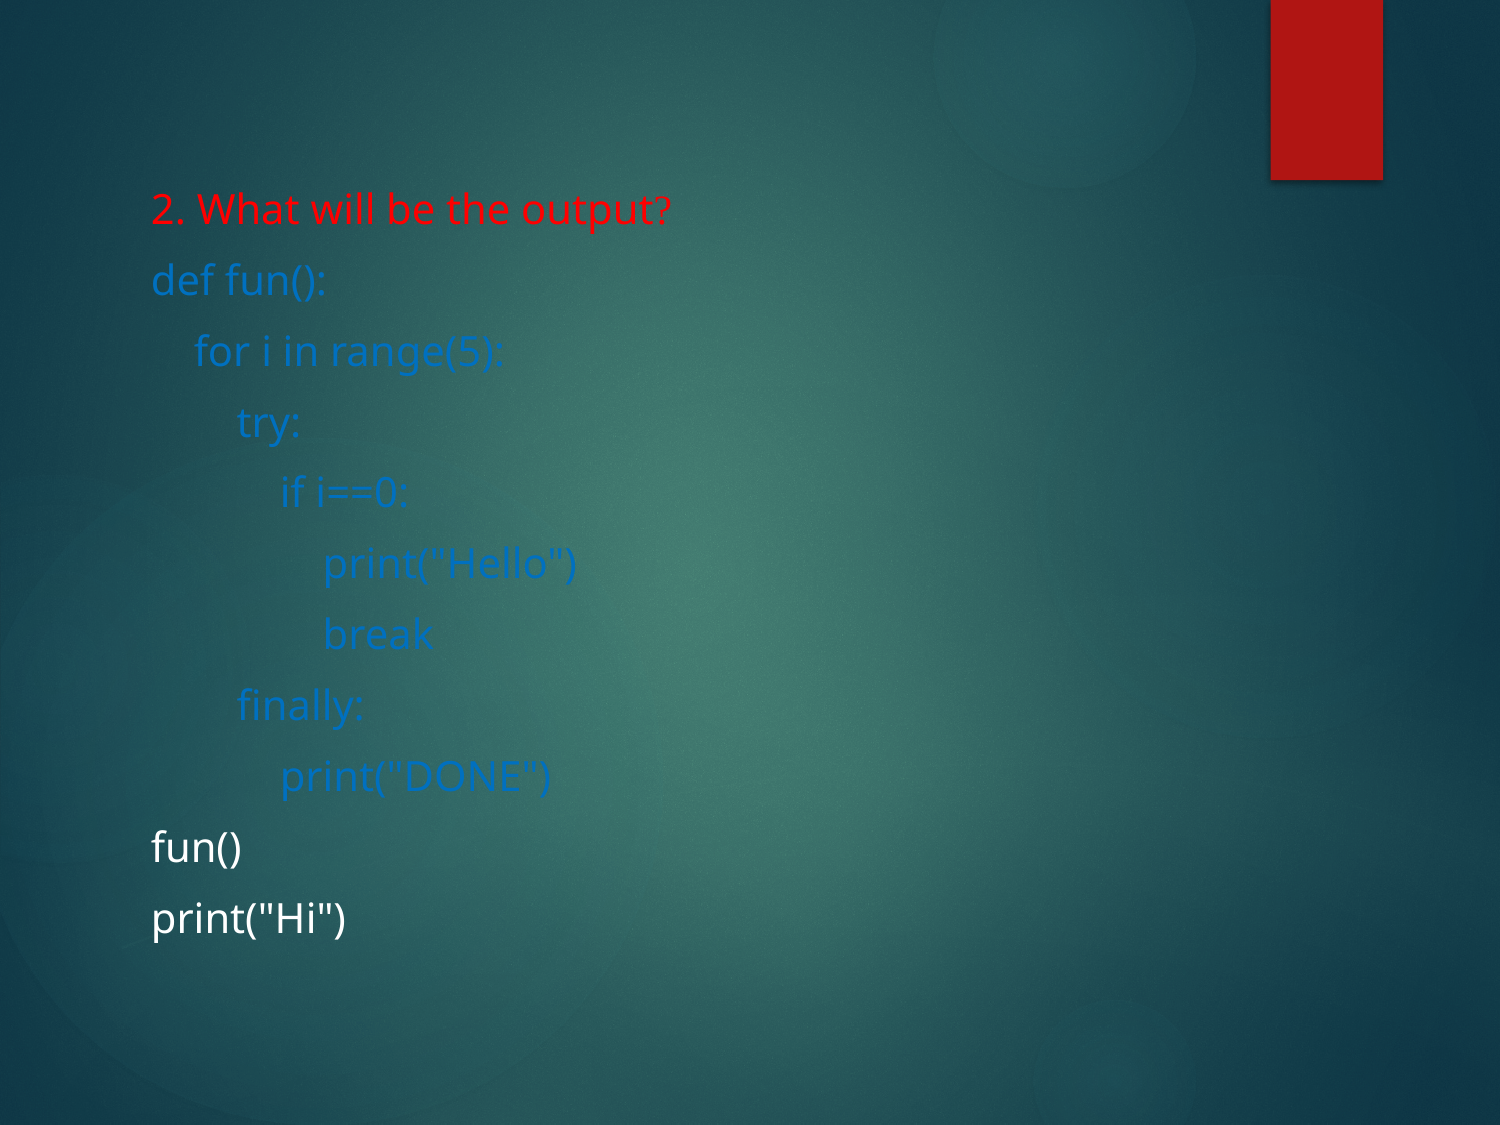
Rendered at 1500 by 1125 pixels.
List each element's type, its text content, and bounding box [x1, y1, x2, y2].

list 2. What will be the output? def fun(): for i in range(5): try: if i==0: print("Hello") break finally: print("DONE") fun() print("Hi") [135, 174, 1237, 1025]
